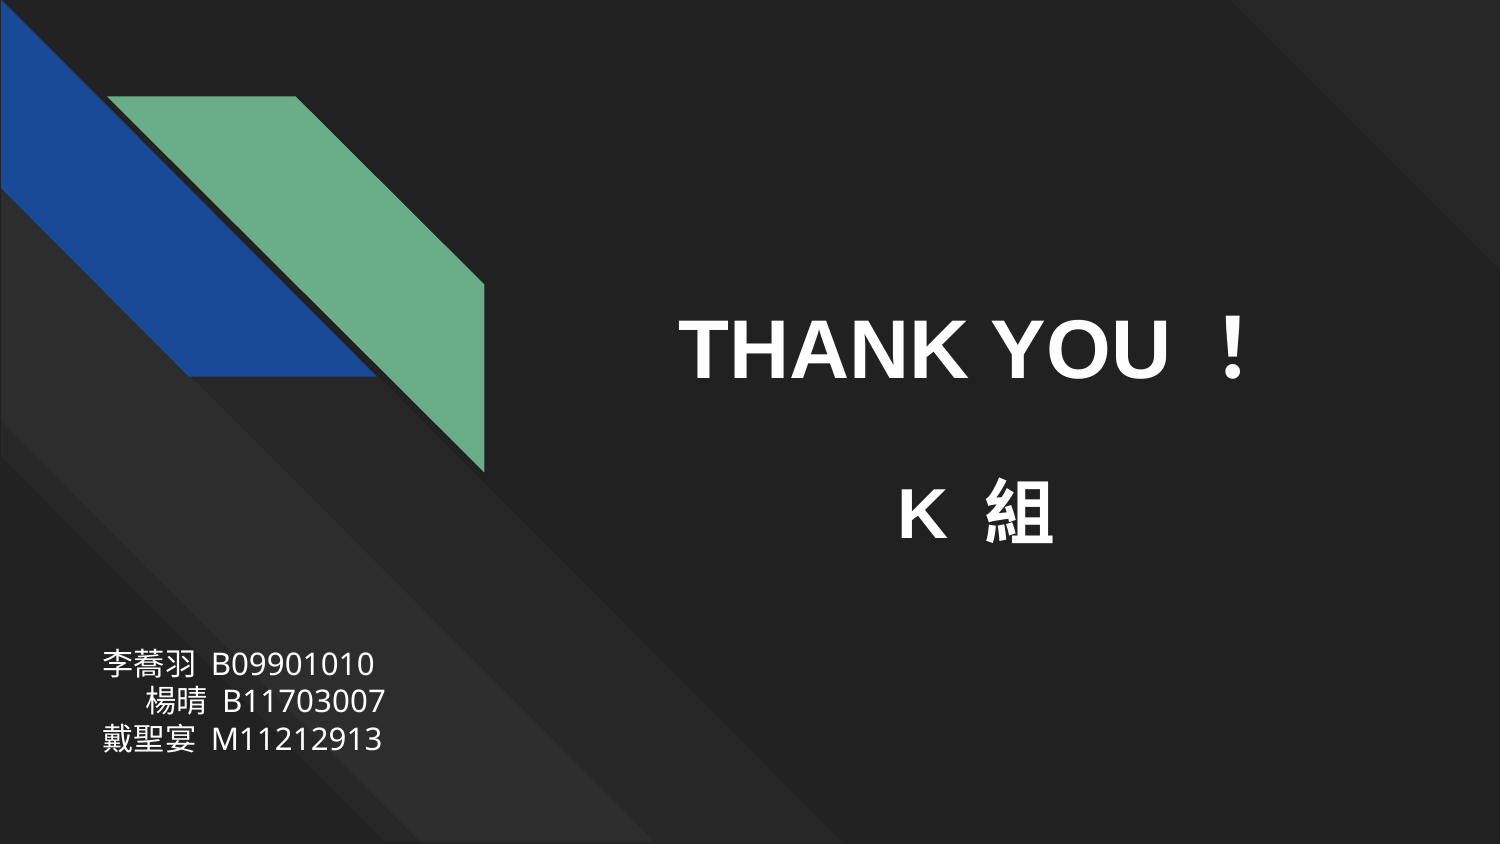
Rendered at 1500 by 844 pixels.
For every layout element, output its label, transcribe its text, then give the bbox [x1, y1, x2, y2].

title THANK YOU！ [565, 280, 1389, 453]
title K 組 [565, 453, 1389, 639]
subtitle 李蕎羽 B09901010 楊晴 B11703007 戴聖宴 M11212913 [87, 629, 436, 802]
